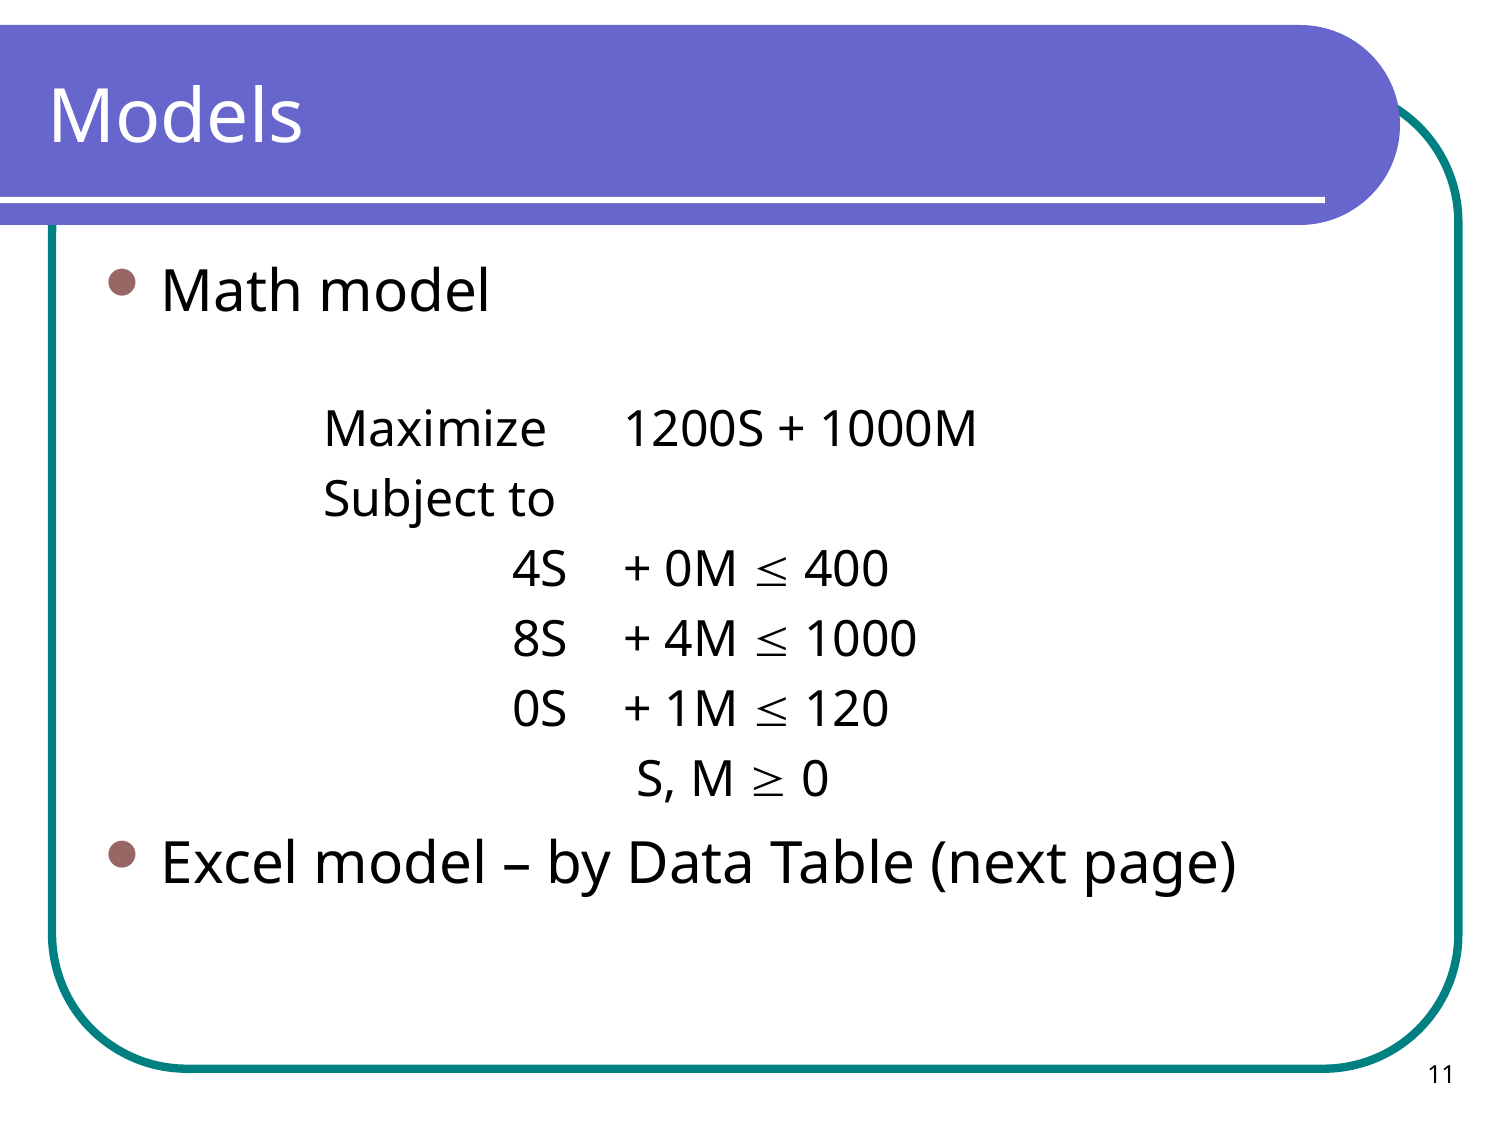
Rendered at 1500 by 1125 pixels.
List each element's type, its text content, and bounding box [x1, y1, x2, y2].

slide_number 11 [1120, 1024, 1472, 1101]
text_box Maximize 1200S + 1000M Subject to 4S + 0M  400 8S + 4M  1000 0S + 1M  120 S, M  0 [308, 318, 1209, 814]
list Math model Excel model – by Data Table (next page) [89, 245, 1334, 1036]
title Models [32, 37, 1347, 188]
